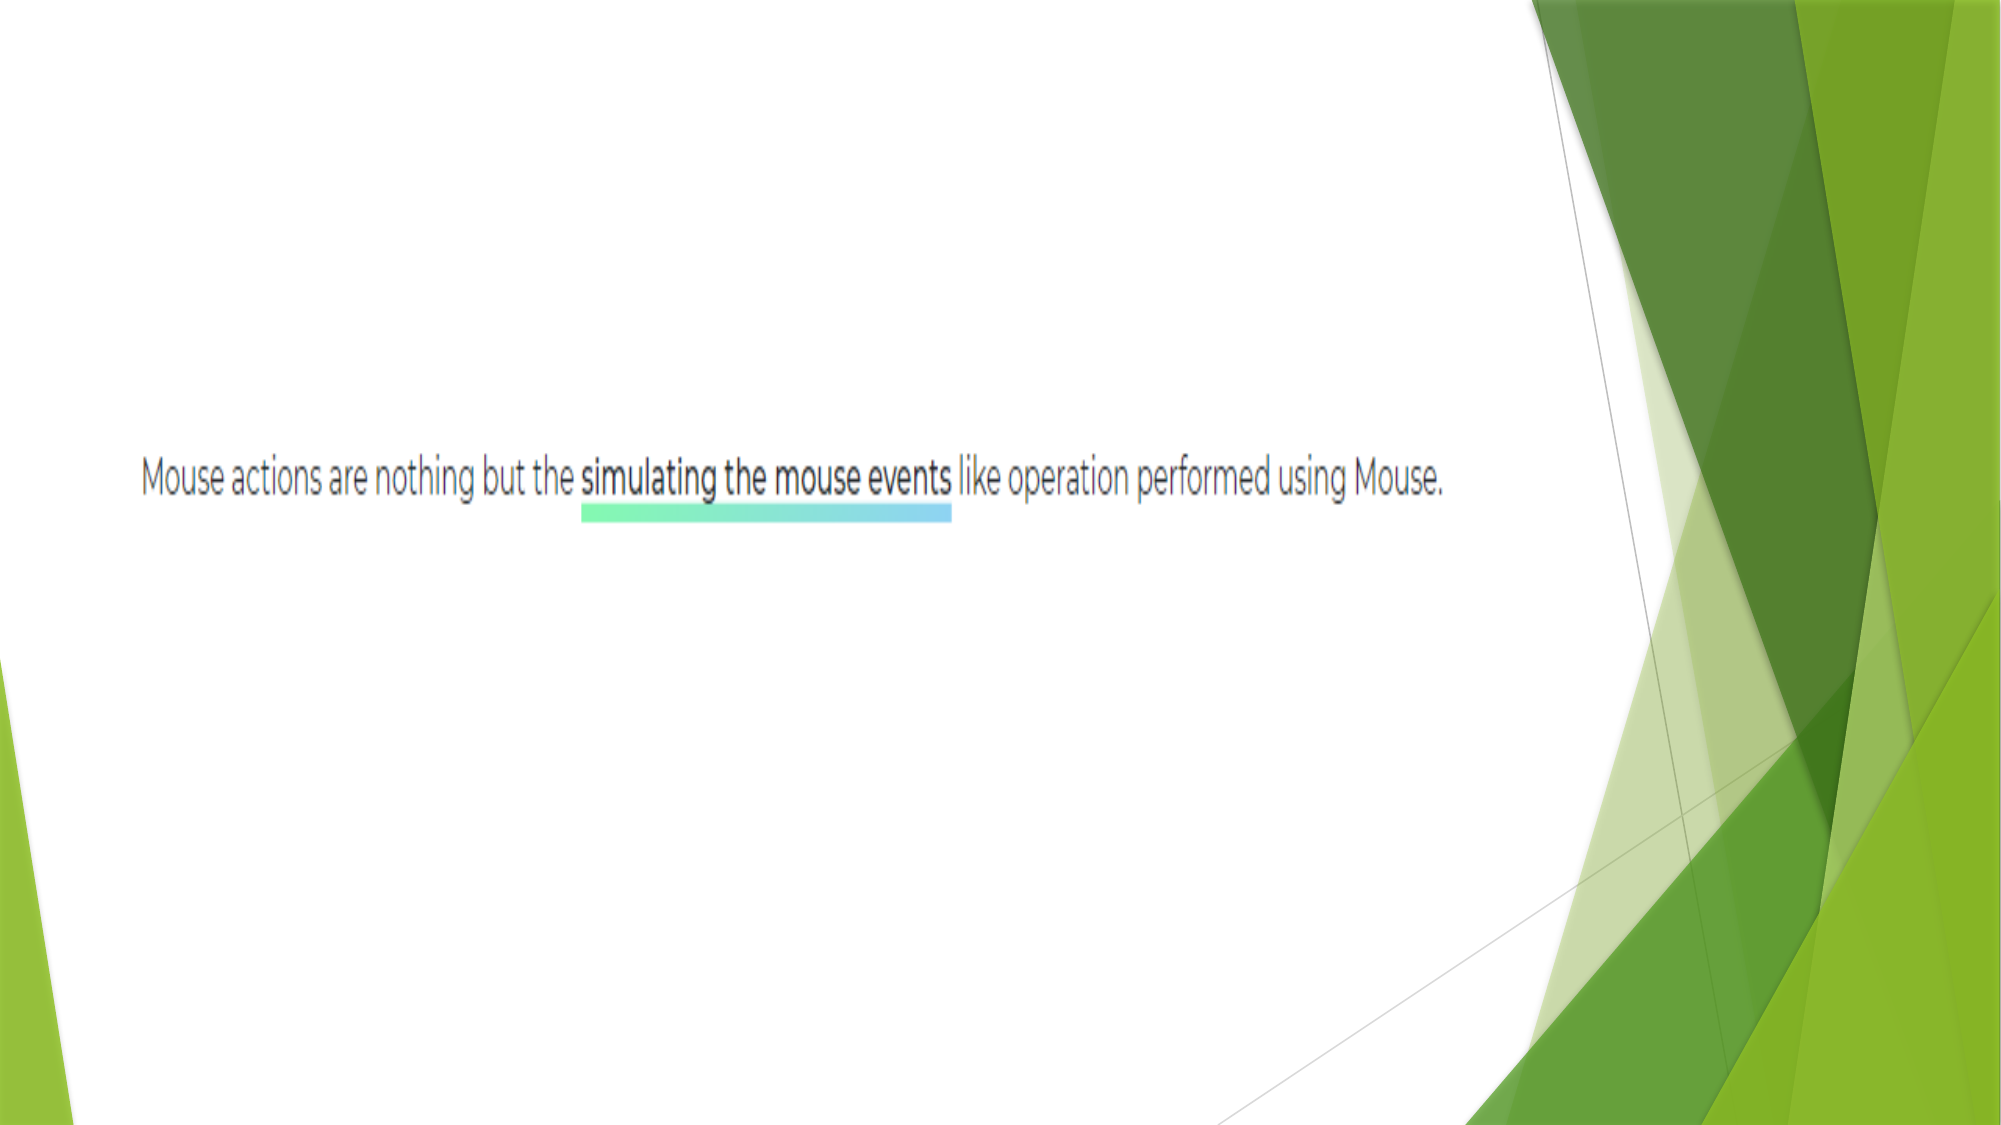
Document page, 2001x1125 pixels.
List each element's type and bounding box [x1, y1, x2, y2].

picture [110, 396, 1604, 595]
